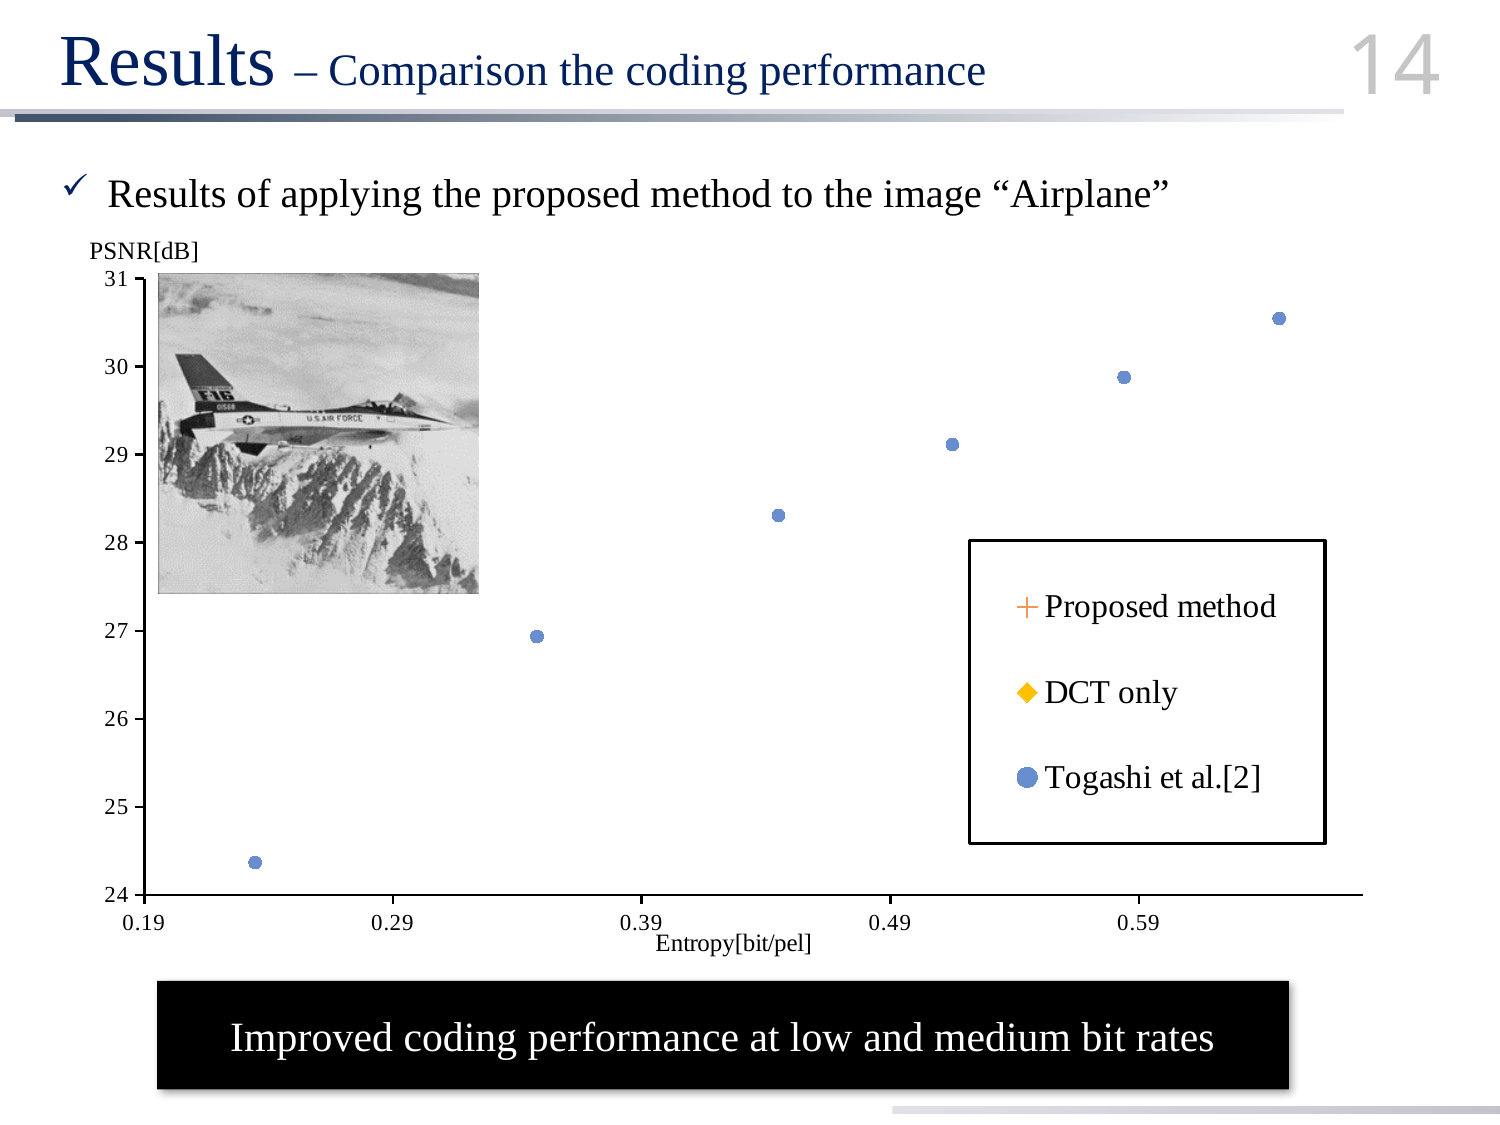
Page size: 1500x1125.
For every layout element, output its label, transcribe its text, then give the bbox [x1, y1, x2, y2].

slide_number 14 [1315, 14, 1457, 122]
picture [158, 273, 479, 594]
chart [65, 223, 1394, 964]
list Results of applying the proposed method to the image “Airplane” [46, 164, 1457, 224]
text_box Improved coding performance at low and medium bit rates [156, 980, 1290, 1090]
title Results – Comparison the coding performance [44, 14, 1289, 110]
